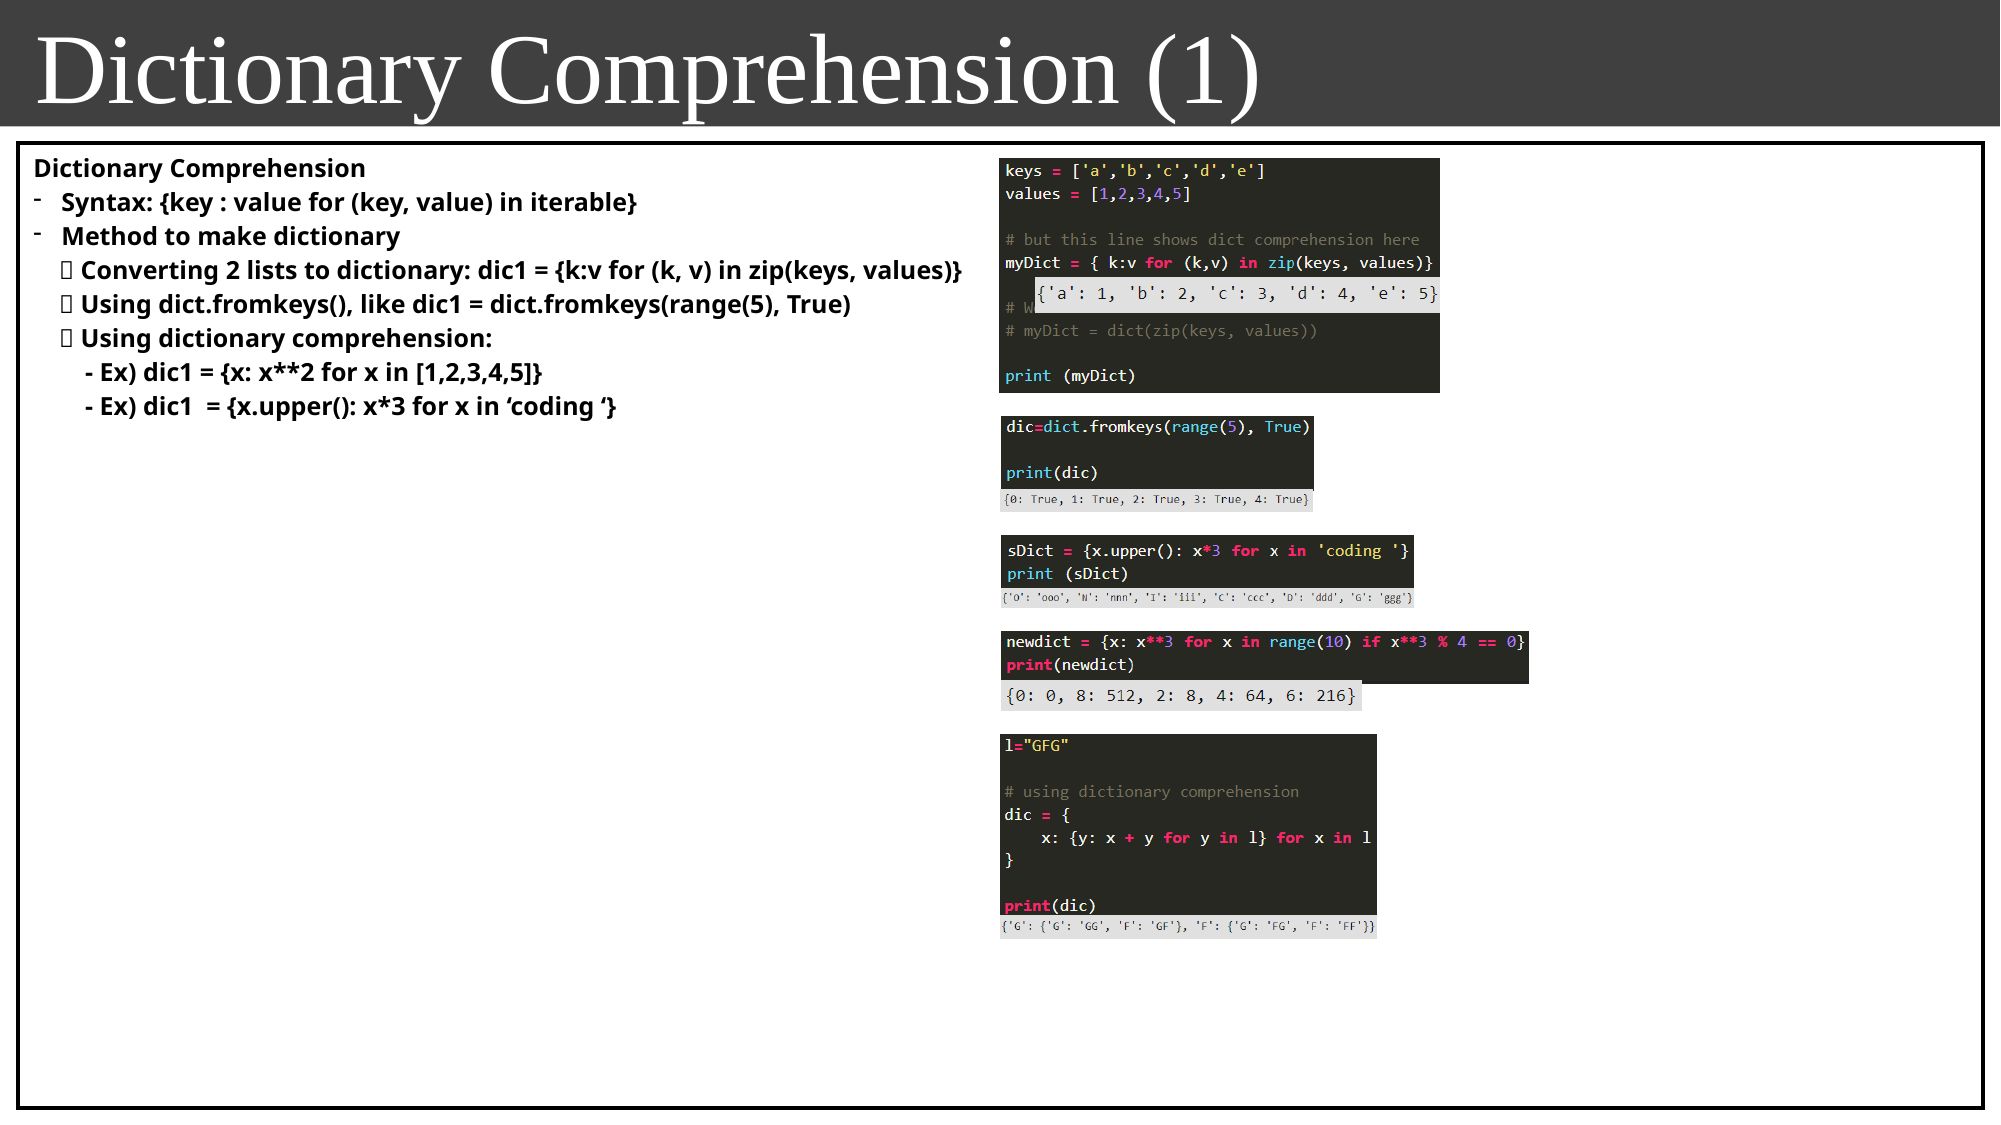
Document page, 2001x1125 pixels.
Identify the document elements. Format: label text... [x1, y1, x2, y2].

text_box Dictionary Comprehension (1) [20, 0, 2000, 131]
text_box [1000, 734, 1377, 939]
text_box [999, 158, 1440, 393]
table_header Dictionary Comprehension Syntax: {key : value for (key, value) in iterable} Method to make dictionary  Converting 2 lists to dictionary: dic1 = {k:v for (k, v) in zip(keys, values)}  Using dict.fromkeys(), like dic1 = dict.fromkeys(range(5), True)  Using dictionary comprehension: - Ex) dic1 = {x: x**2 for x in [1,2,3,4,5]} - Ex) dic1 = {x.upper(): x*3 for x in ‘coding ‘} [20, 145, 1981, 1106]
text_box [1001, 535, 1414, 608]
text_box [1000, 416, 1314, 512]
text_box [1001, 631, 1529, 711]
